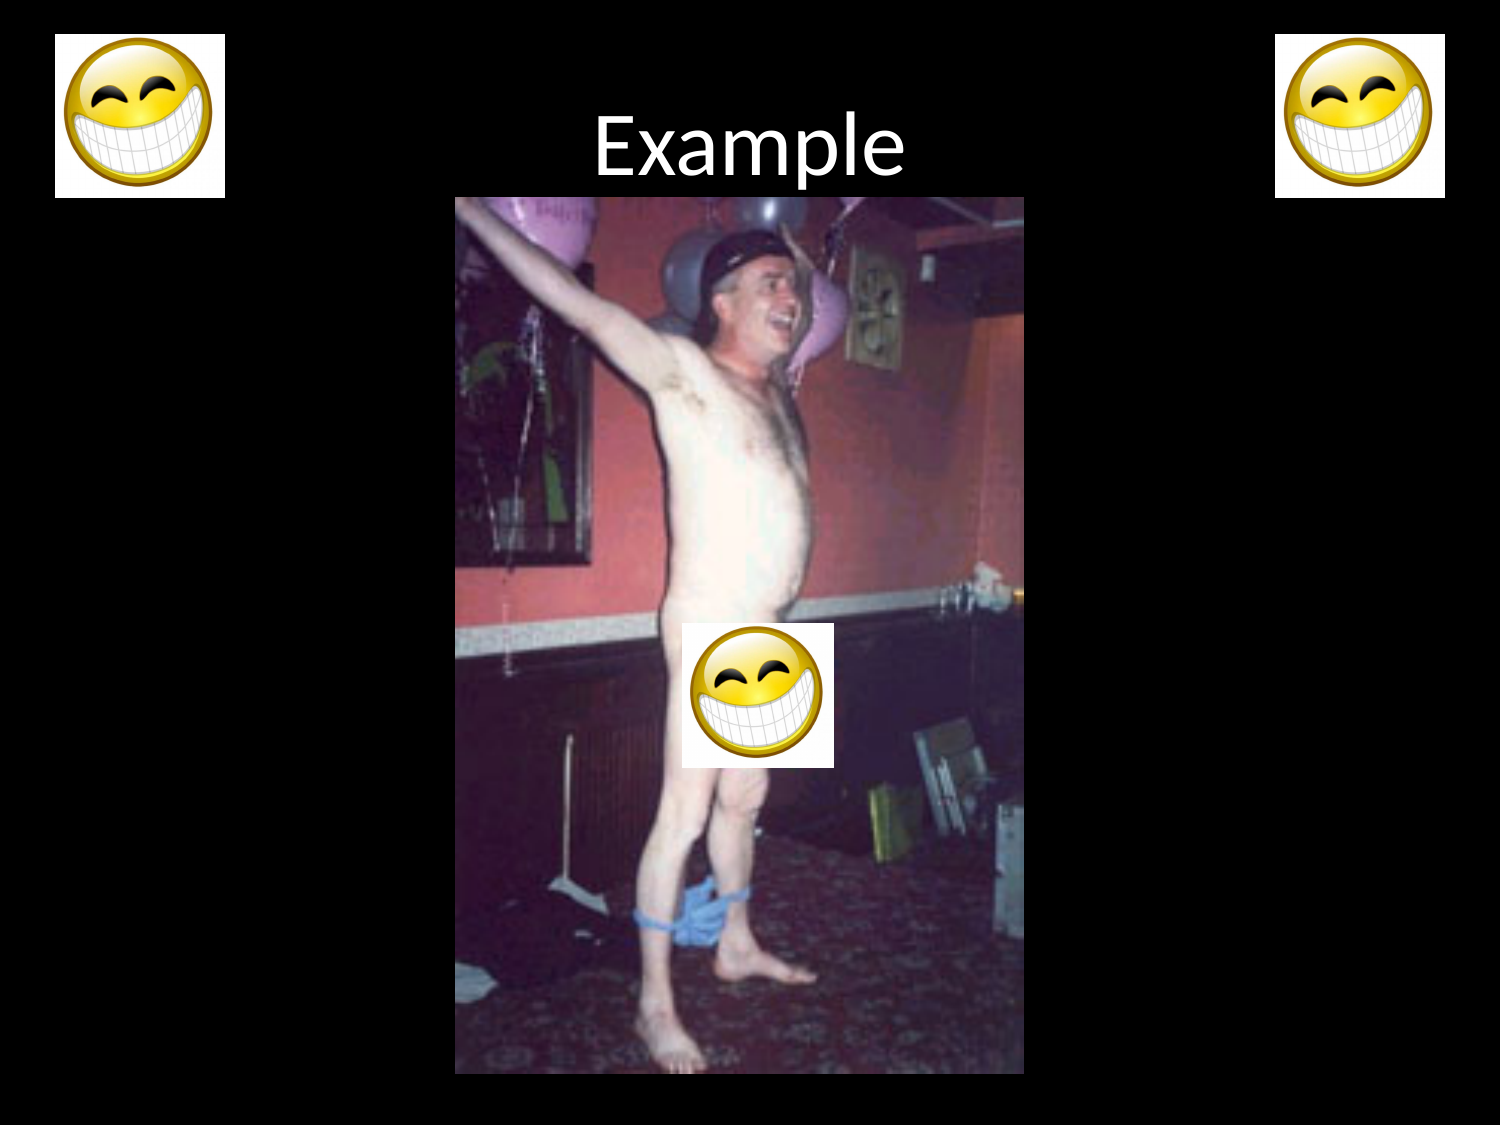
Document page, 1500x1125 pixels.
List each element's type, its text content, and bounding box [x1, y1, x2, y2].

picture [55, 34, 226, 198]
picture [1274, 34, 1445, 198]
title Example [75, 45, 1425, 233]
picture [454, 196, 1025, 1074]
